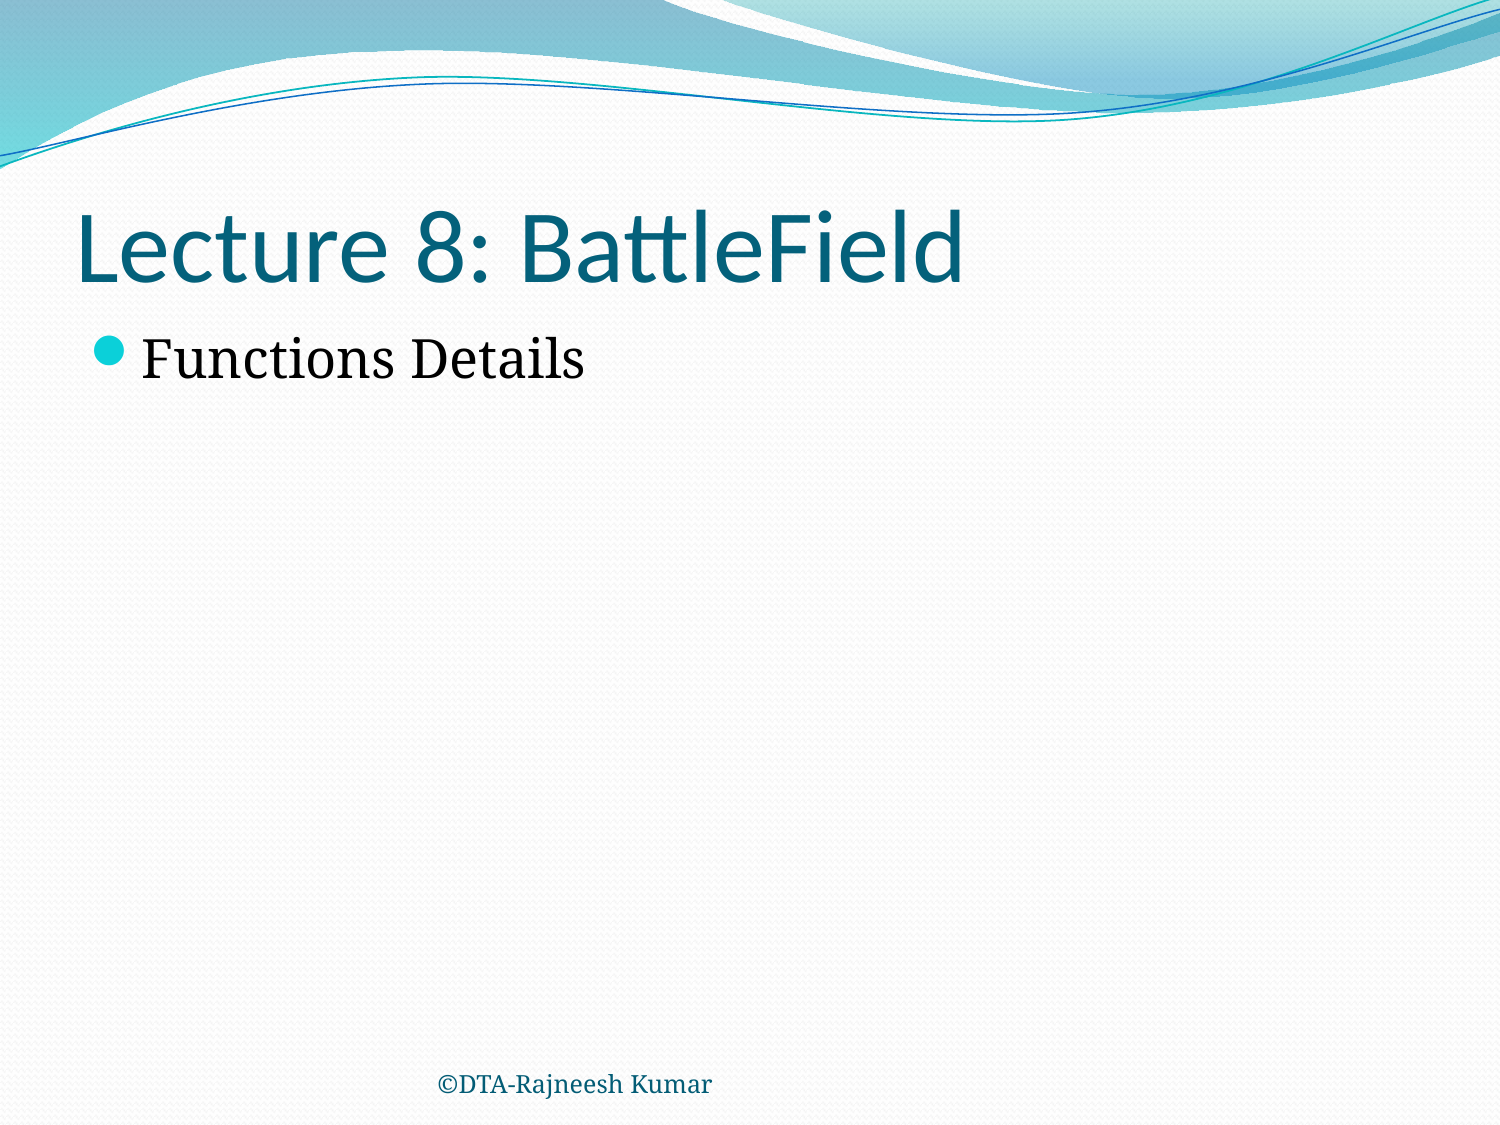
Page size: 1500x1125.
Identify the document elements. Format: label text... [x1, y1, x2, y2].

footer ©DTA-Rajneesh Kumar [437, 1042, 988, 1103]
title Lecture 8: BattleField [75, 115, 1425, 303]
list Functions Details [75, 317, 1425, 1038]
